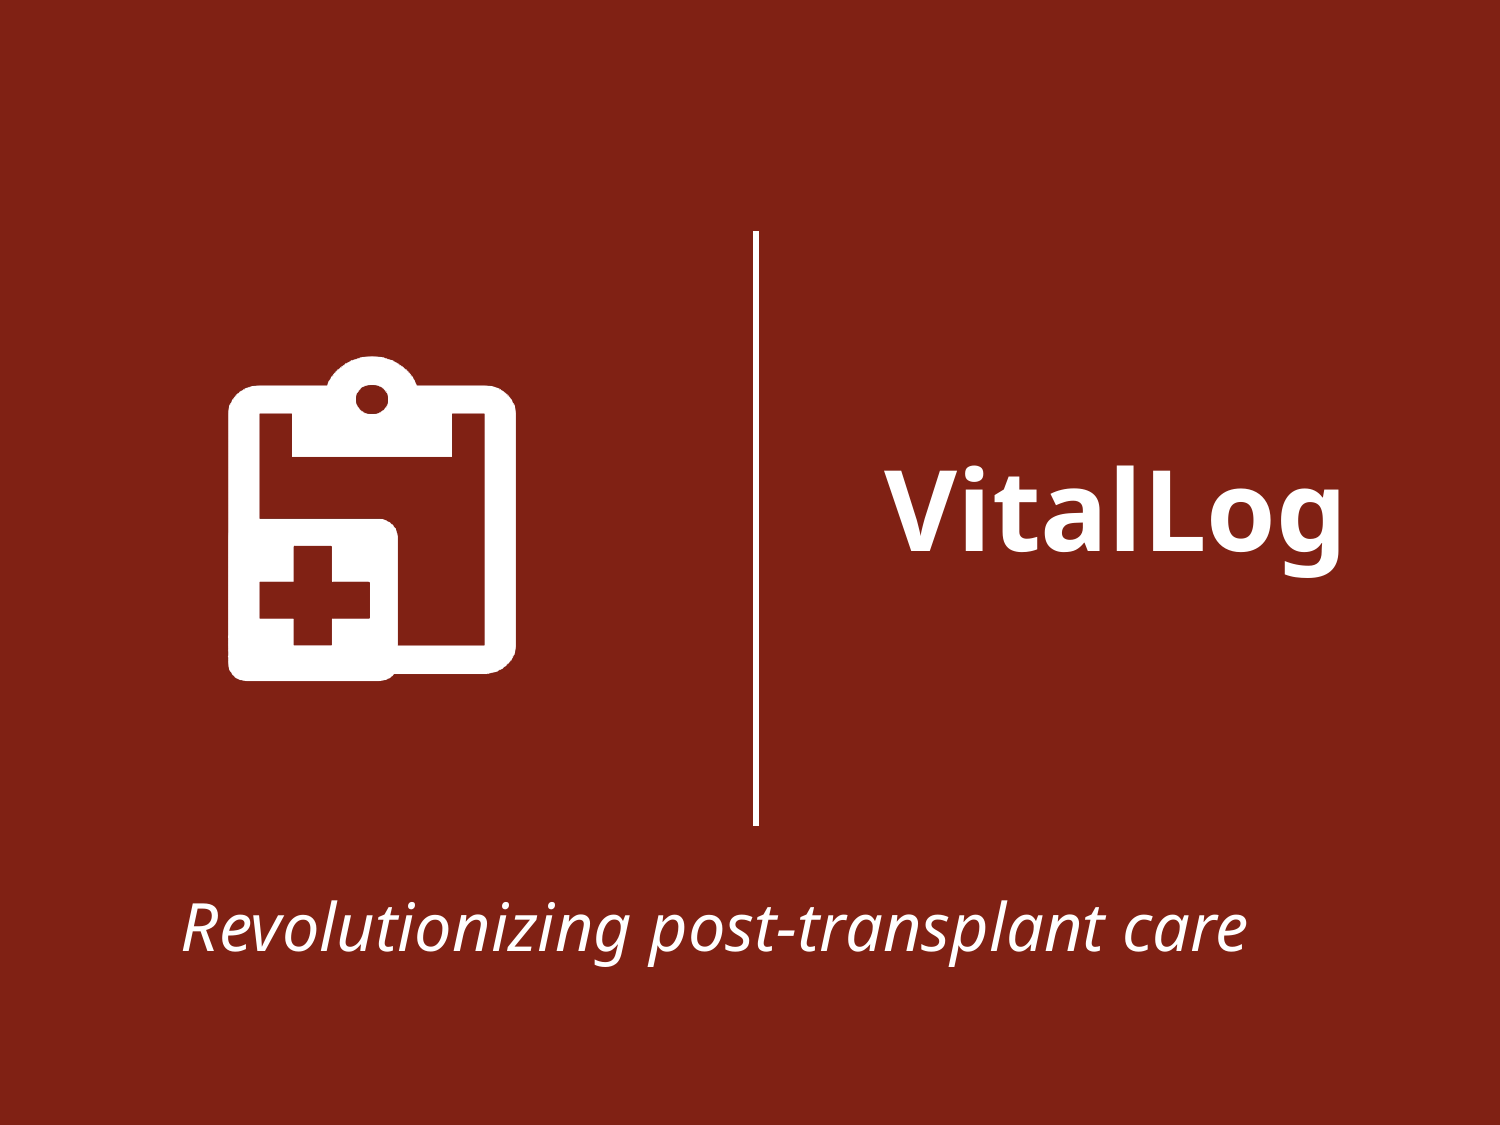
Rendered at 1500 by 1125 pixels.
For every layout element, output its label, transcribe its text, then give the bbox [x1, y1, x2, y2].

picture [166, 240, 592, 826]
text_box VitalLog [869, 431, 1500, 582]
text_box Revolutionizing post-transplant care [166, 877, 1491, 973]
